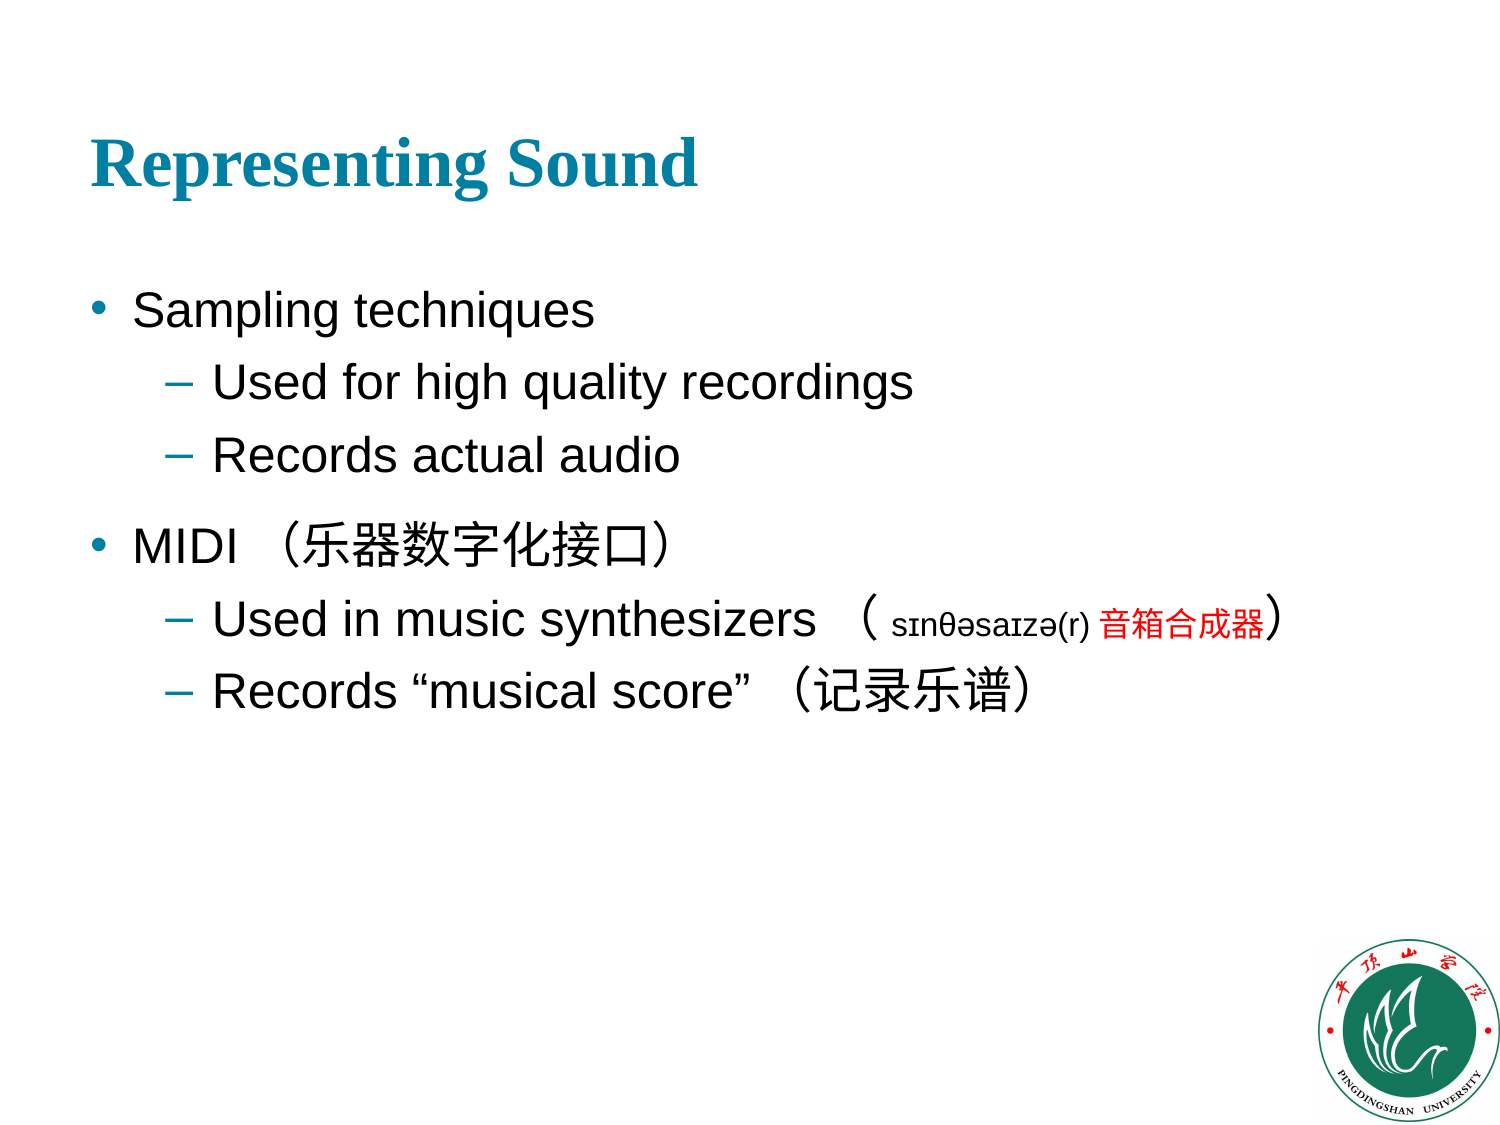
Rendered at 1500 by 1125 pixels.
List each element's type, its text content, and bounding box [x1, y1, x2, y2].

list Sampling techniques Used for high quality recordings Records actual audio M I D I（乐器数字化接口） Used in music synthesizers（sɪnθəsaɪzə(r)音箱合成器） Records “musical score”（记录乐谱） [75, 262, 1425, 1005]
picture [1318, 939, 1500, 1122]
title Representing Sound [75, 35, 1425, 216]
